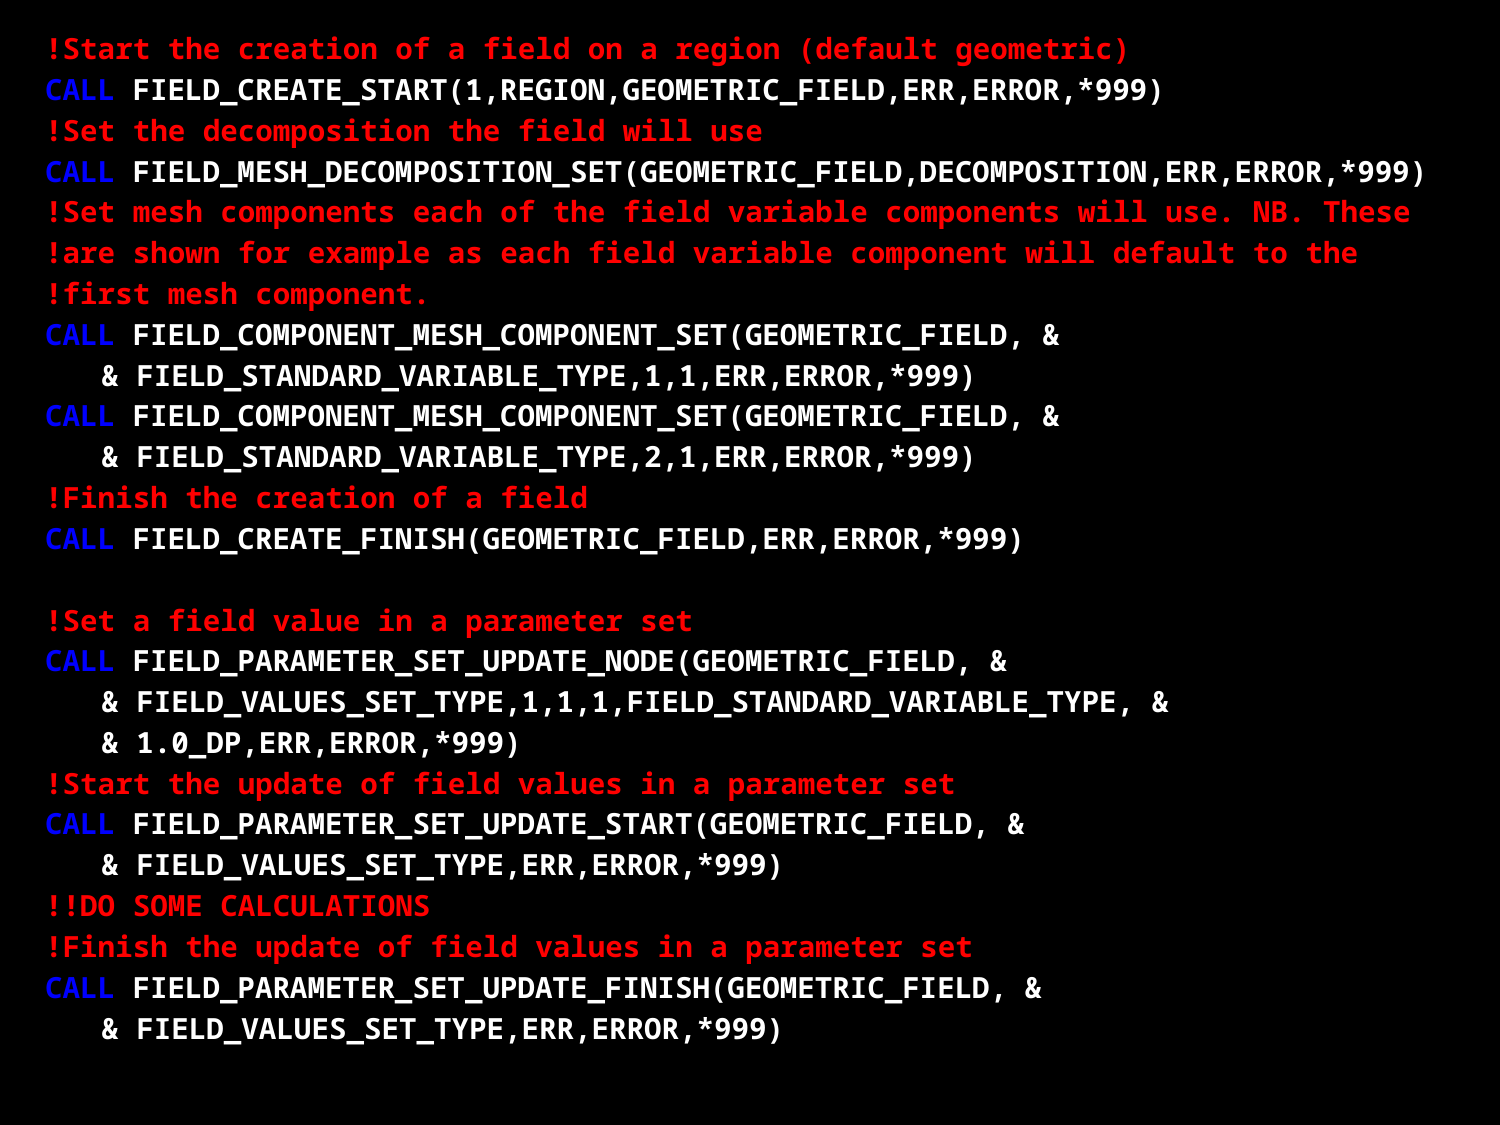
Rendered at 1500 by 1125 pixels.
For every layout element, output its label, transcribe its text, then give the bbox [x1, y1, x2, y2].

text_box !Start the creation of a field on a region (default geometric) CALL FIELD_CREATE_START(1,REGION,GEOMETRIC_FIELD,ERR,ERROR,*999) !Set the decomposition the field will use CALL FIELD_MESH_DECOMPOSITION_SET(GEOMETRIC_FIELD,DECOMPOSITION,ERR,ERROR,*999) !Set mesh components each of the field variable components will use. NB. These !are shown for example as each field variable component will default to the !first mesh component. CALL FIELD_COMPONENT_MESH_COMPONENT_SET(GEOMETRIC_FIELD, & & FIELD_STANDARD_VARIABLE_TYPE,1,1,ERR,ERROR,*999) CALL FIELD_COMPONENT_MESH_COMPONENT_SET(GEOMETRIC_FIELD, & & FIELD_STANDARD_VARIABLE_TYPE,2,1,ERR,ERROR,*999) !Finish the creation of a field CALL FIELD_CREATE_FINISH(GEOMETRIC_FIELD,ERR,ERROR,*999) !Set a field value in a parameter set CALL FIELD_PARAMETER_SET_UPDATE_NODE(GEOMETRIC_FIELD, & & FIELD_VALUES_SET_TYPE,1,1,1,FIELD_STANDARD_VARIABLE_TYPE, & & 1.0_DP,ERR,ERROR,*999) !Start the update of field values in a parameter set CALL FIELD_PARAMETER_SET_UPDATE_START(GEOMETRIC_FIELD, & & FIELD_VALUES_SET_TYPE,ERR,ERROR,*999) !!DO SOME CALCULATIONS !Finish the update of field values in a parameter set CALL FIELD_PARAMETER_SET_UPDATE_FINISH(GEOMETRIC_FIELD, & & FIELD_VALUES_SET_TYPE,ERR,ERROR,*999) [30, 23, 1462, 1102]
